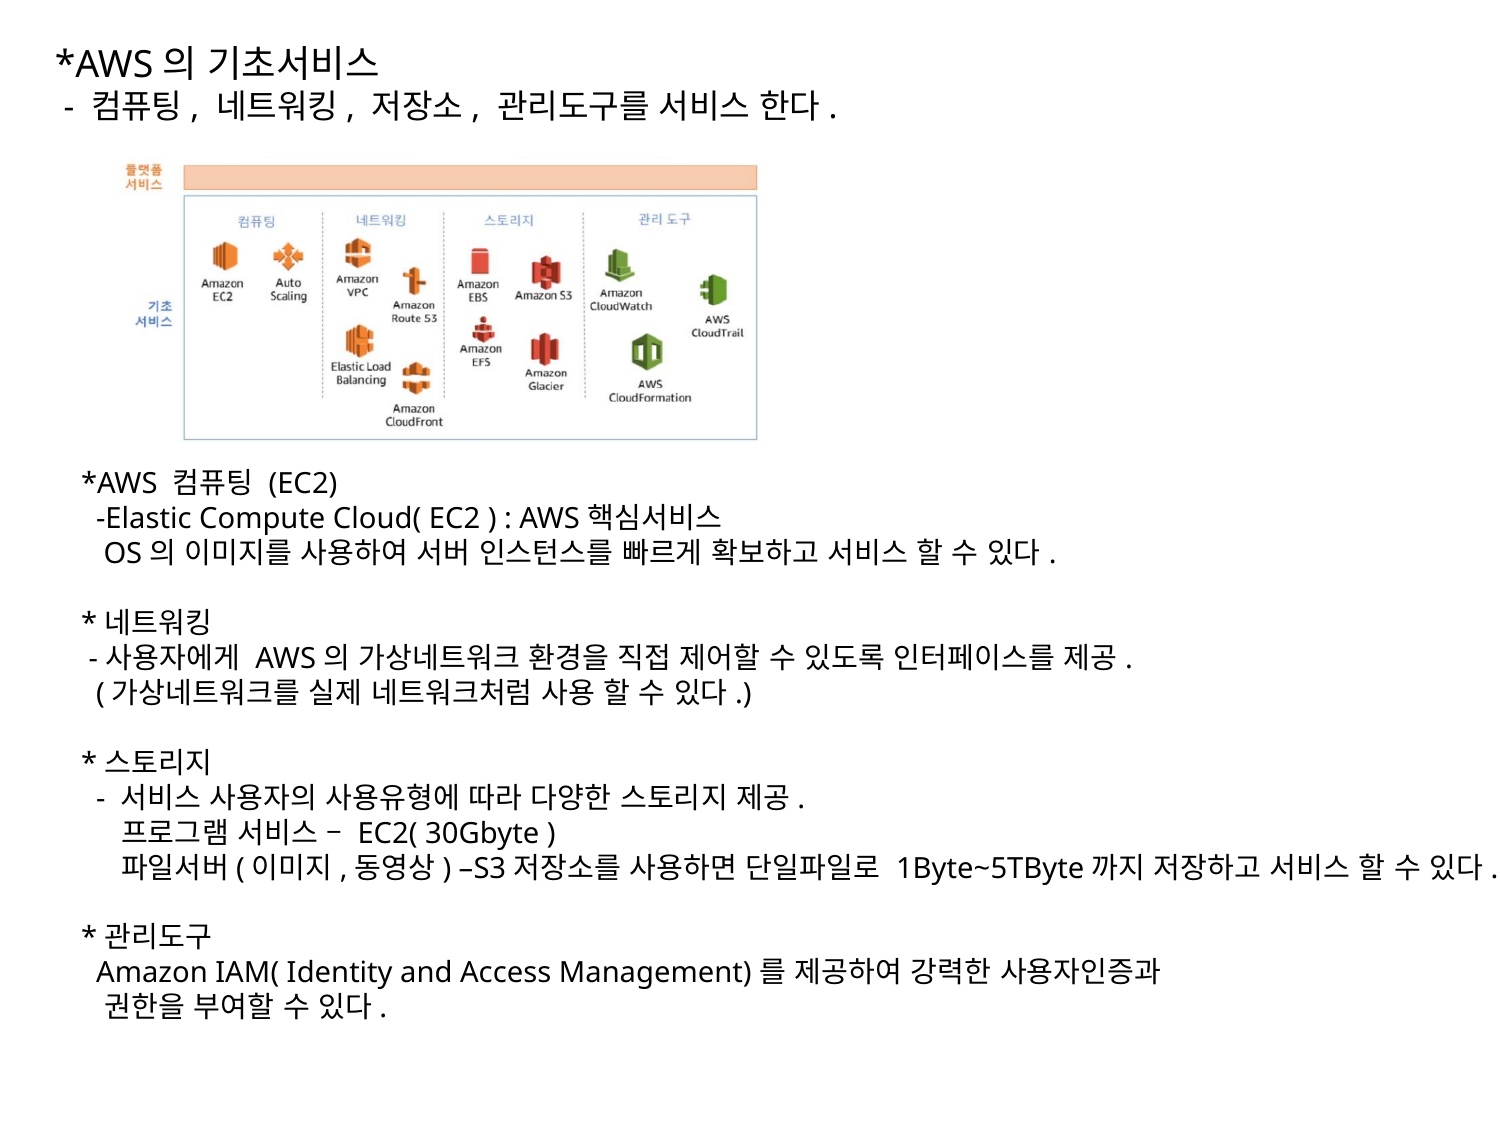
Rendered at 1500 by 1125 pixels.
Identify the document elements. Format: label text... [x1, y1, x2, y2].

text_box *AWS의 기초서비스 - 컴퓨팅, 네트워킹, 저장소, 관리도구를 서비스 한다. [40, 33, 853, 133]
picture [116, 152, 762, 443]
text_box *AWS 컴퓨팅 (EC2) -Elastic Compute Cloud( EC2 ) : AWS핵심서비스 OS의 이미지를 사용하여 서버 인스턴스를 빠르게 확보하고 서비스 할 수 있다. *네트워킹 -사용자에게 AWS의 가상네트워크 환경을 직접 제어할 수 있도록 인터페이스를 제공. (가상네트워크를 실제 네트워크처럼 사용 할 수 있다.) *스토리지 - 서비스 사용자의 사용유형에 따라 다양한 스토리지 제공. 프로그램 서비스 – EC2( 30Gbyte ) 파일서버(이미지,동영상) –S3저장소를 사용하면 단일파일로 1Byte~5TByte까지 저장하고 서비스 할 수 있다. *관리도구 Amazon IAM( Identity and Access Management)를 제공하여 강력한 사용자인증과 권한을 부여할 수 있다. [66, 456, 1500, 1067]
